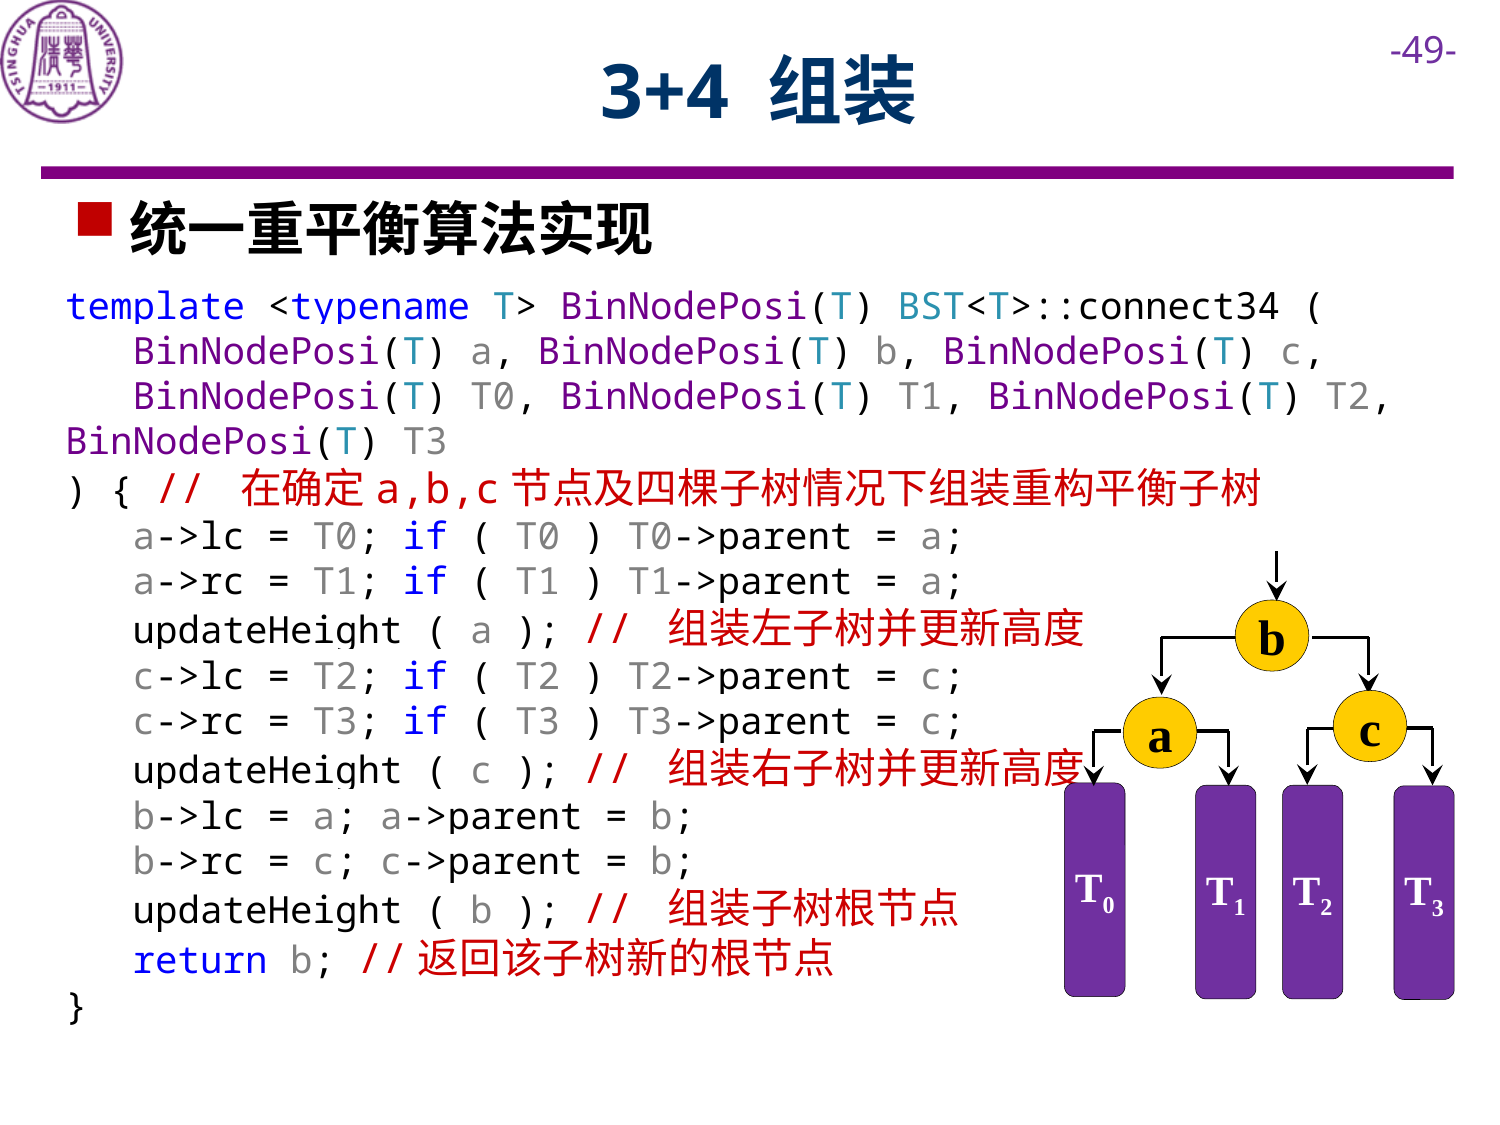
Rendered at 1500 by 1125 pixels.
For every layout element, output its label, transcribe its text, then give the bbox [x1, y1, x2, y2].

text_box [25, 0, 76, 27]
text_box template <typename T> BinNodePosi(T) BST<T>::connect34 ( BinNodePosi(T) a, BinNodePosi(T) b, BinNodePosi(T) c, BinNodePosi(T) T0, BinNodePosi(T) T1, BinNodePosi(T) T2, BinNodePosi(T) T3 ) { // 在确定a,b,c节点及四棵子树情况下组装重构平衡子树 a->lc = T0; if ( T0 ) T0->parent = a; a->rc = T1; if ( T1 ) T1->parent = a; updateHeight ( a ); // 组装左子树并更新高度 c->lc = T2; if ( T2 ) T2->parent = c; c->rc = T3; if ( T3 ) T3->parent = c; updateHeight ( c ); // 组装右子树并更新高度 b->lc = a; a->parent = b; b->rc = c; c->parent = b; updateHeight ( b ); // 组装子树根节点 return b; //返回该子树新的根节点 } [50, 274, 1451, 1034]
picture [0, 0, 124, 124]
title 3+4 组装 [135, 13, 1383, 165]
text_box 统一重平衡算法实现 [58, 184, 1412, 270]
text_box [1064, 550, 1455, 1000]
